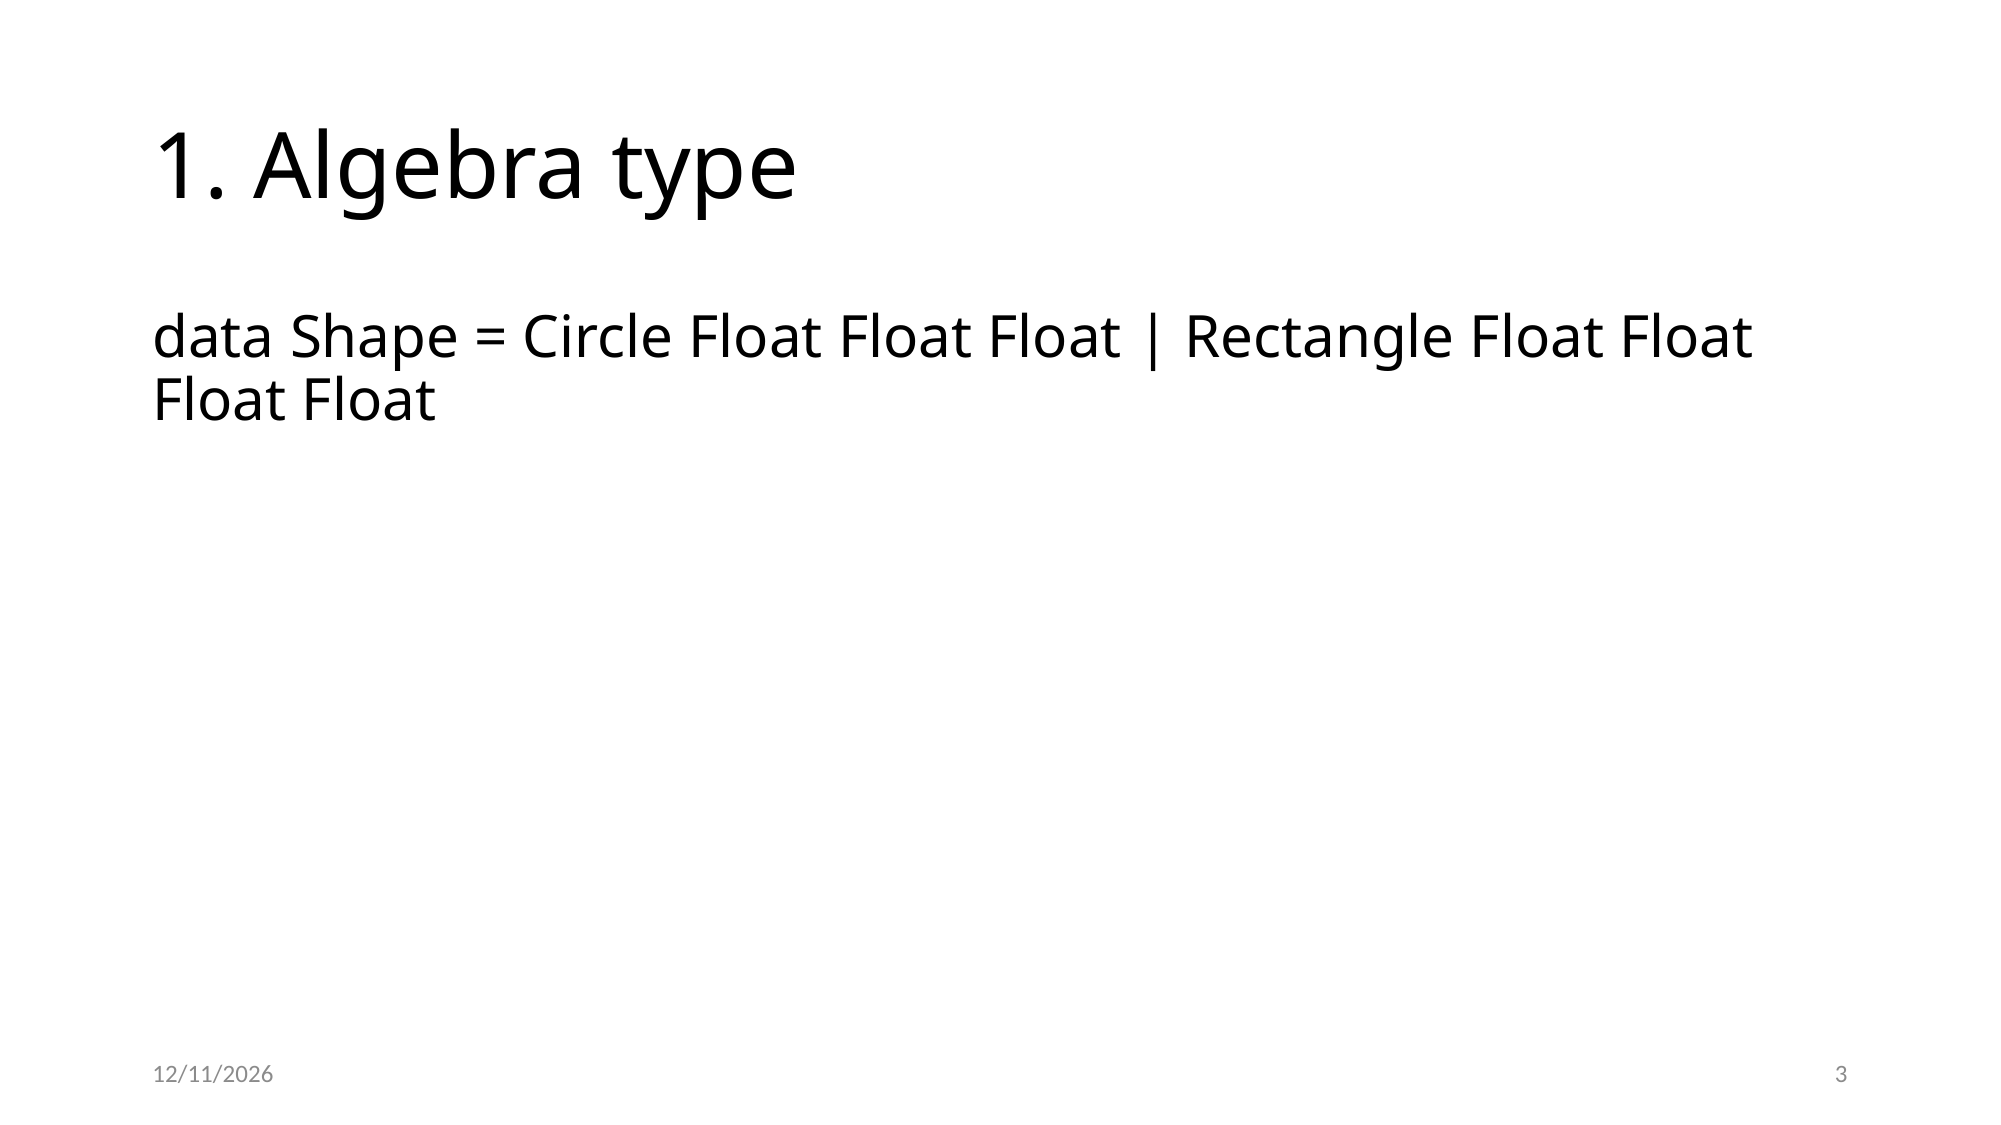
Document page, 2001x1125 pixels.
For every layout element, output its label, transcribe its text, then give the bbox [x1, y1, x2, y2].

list data Shape = Circle Float Float Float | Rectangle Float Float Float Float [137, 299, 1863, 1014]
slide_number 3 [1412, 1042, 1863, 1103]
title 1. Algebra type [137, 59, 1863, 278]
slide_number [137, 1042, 588, 1103]
